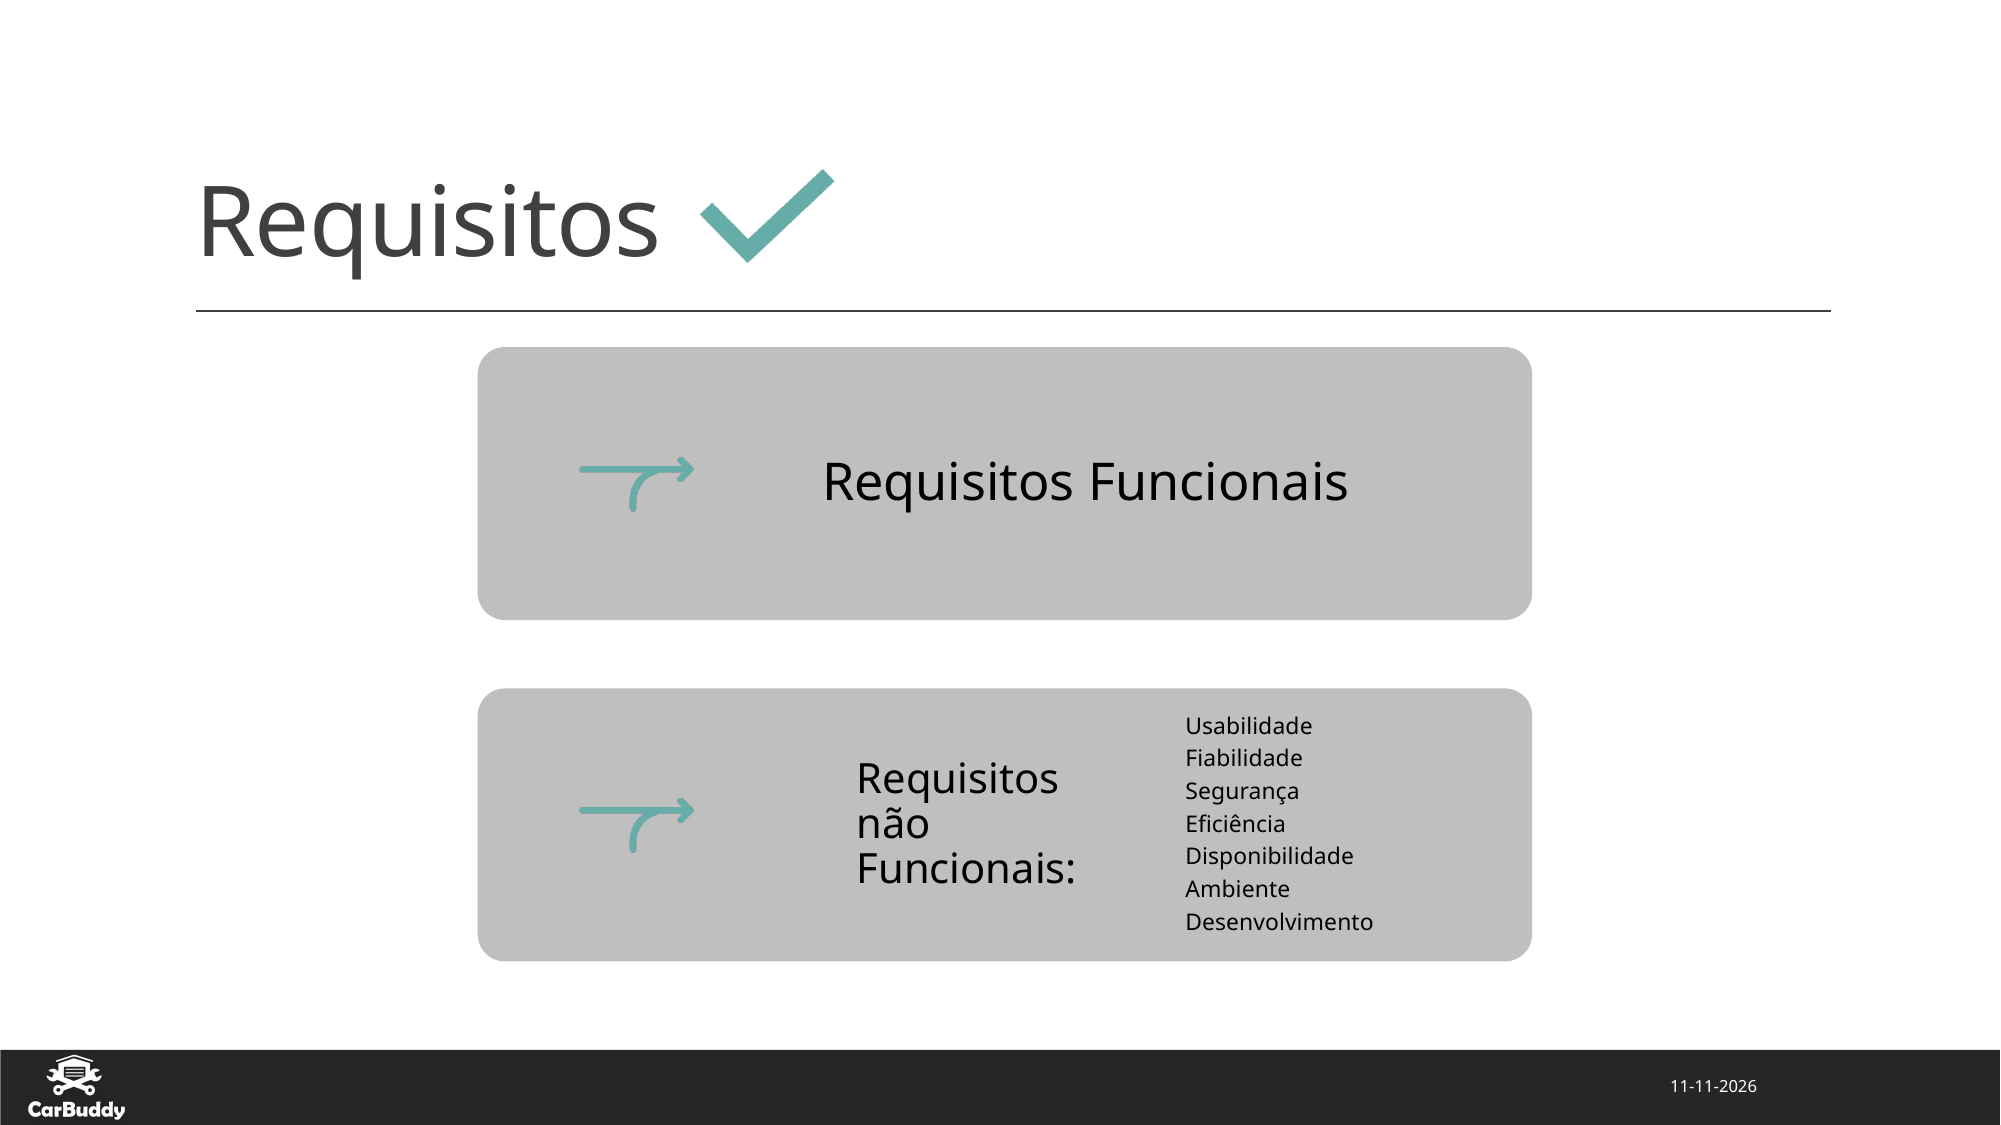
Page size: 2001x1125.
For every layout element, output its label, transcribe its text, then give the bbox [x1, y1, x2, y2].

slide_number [1539, 1057, 1773, 1118]
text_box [477, 196, 1533, 1112]
title Requisitos [180, 47, 1830, 285]
picture [697, 145, 837, 286]
picture [28, 1053, 127, 1122]
